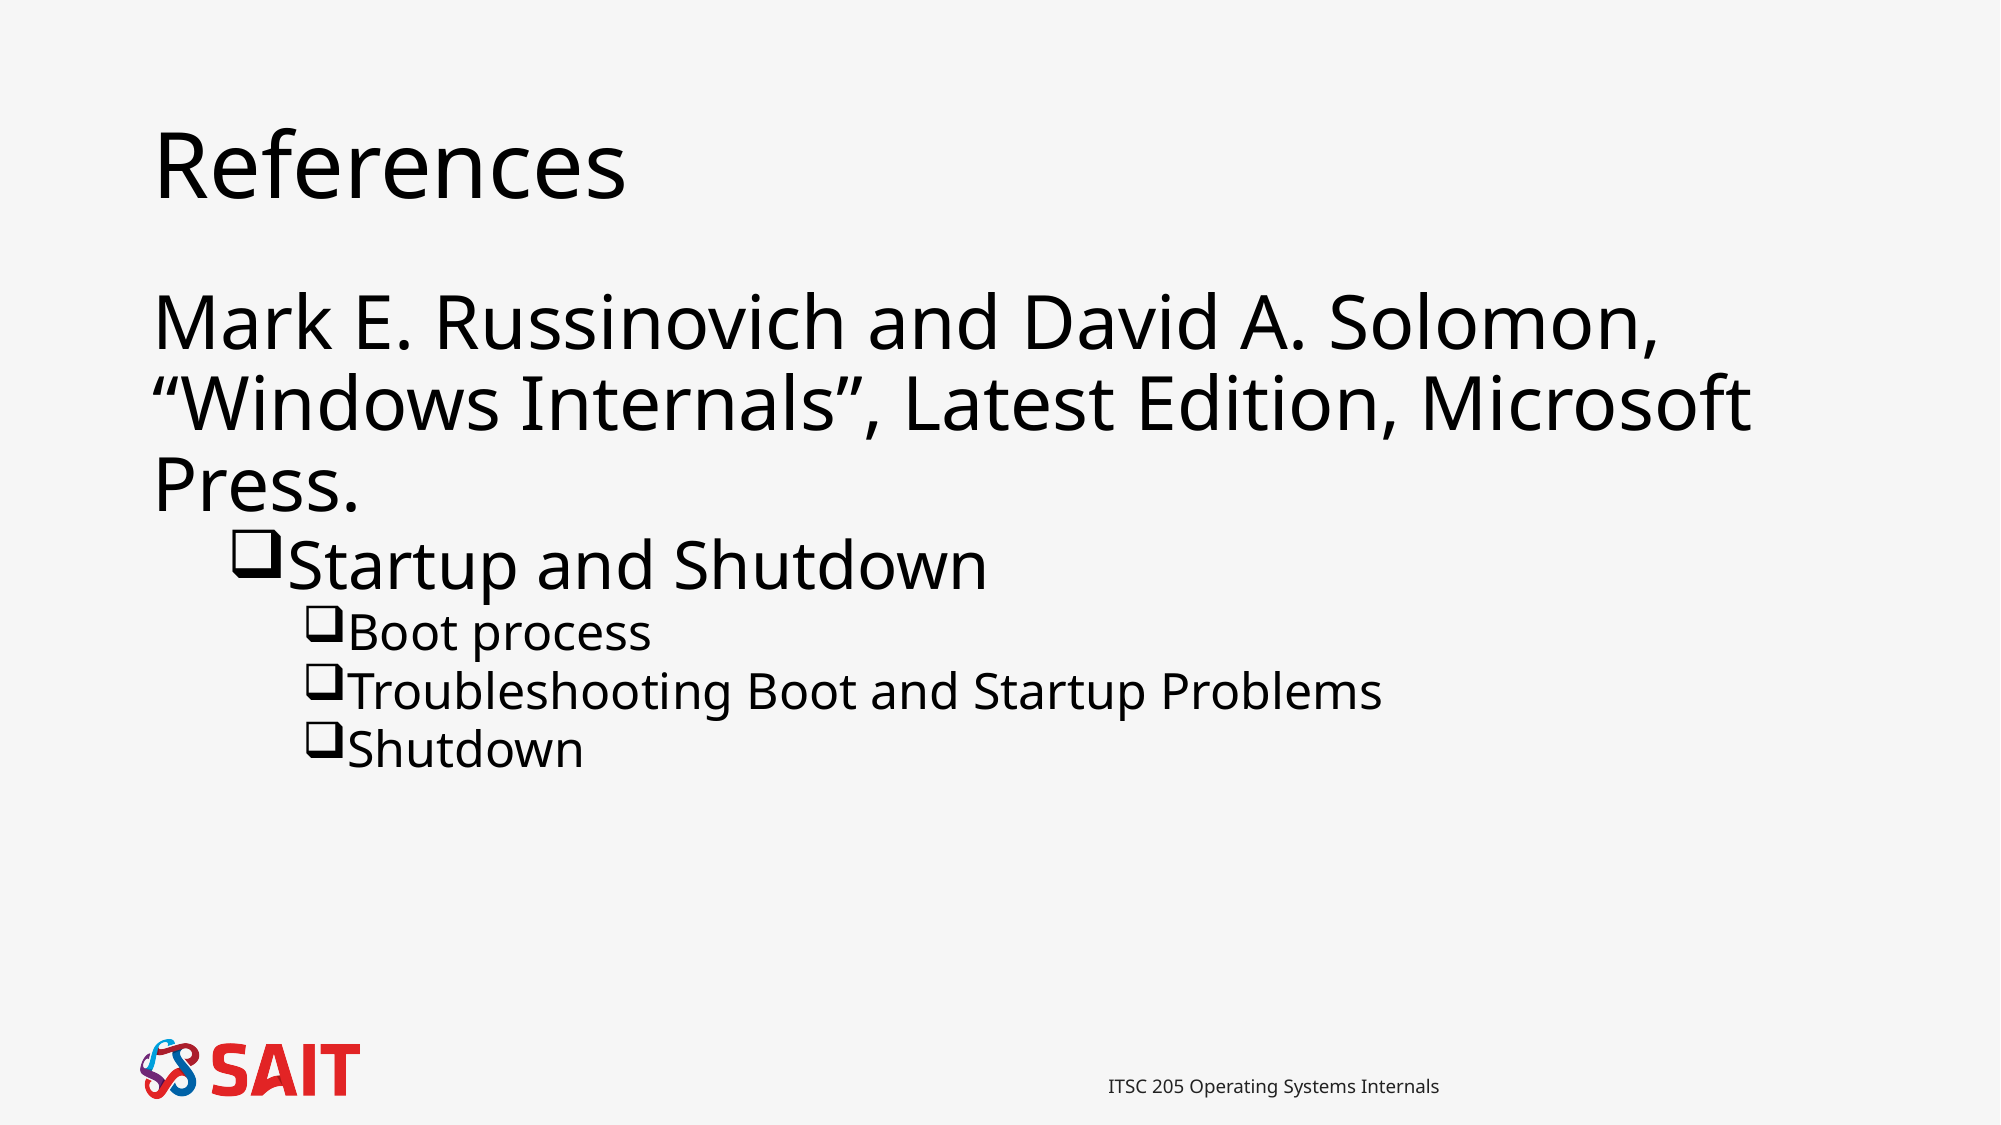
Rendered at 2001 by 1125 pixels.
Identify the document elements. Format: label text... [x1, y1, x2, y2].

list Mark E. Russinovich and David A. Solomon, “Windows Internals”, Latest Edition, Microsoft Press. Startup and Shutdown Boot process Troubleshooting Boot and Startup Problems Shutdown [137, 277, 1863, 953]
footer ITSC 205 Operating Systems Internals [858, 1048, 1690, 1109]
picture [114, 1013, 386, 1125]
title References [137, 59, 1863, 277]
